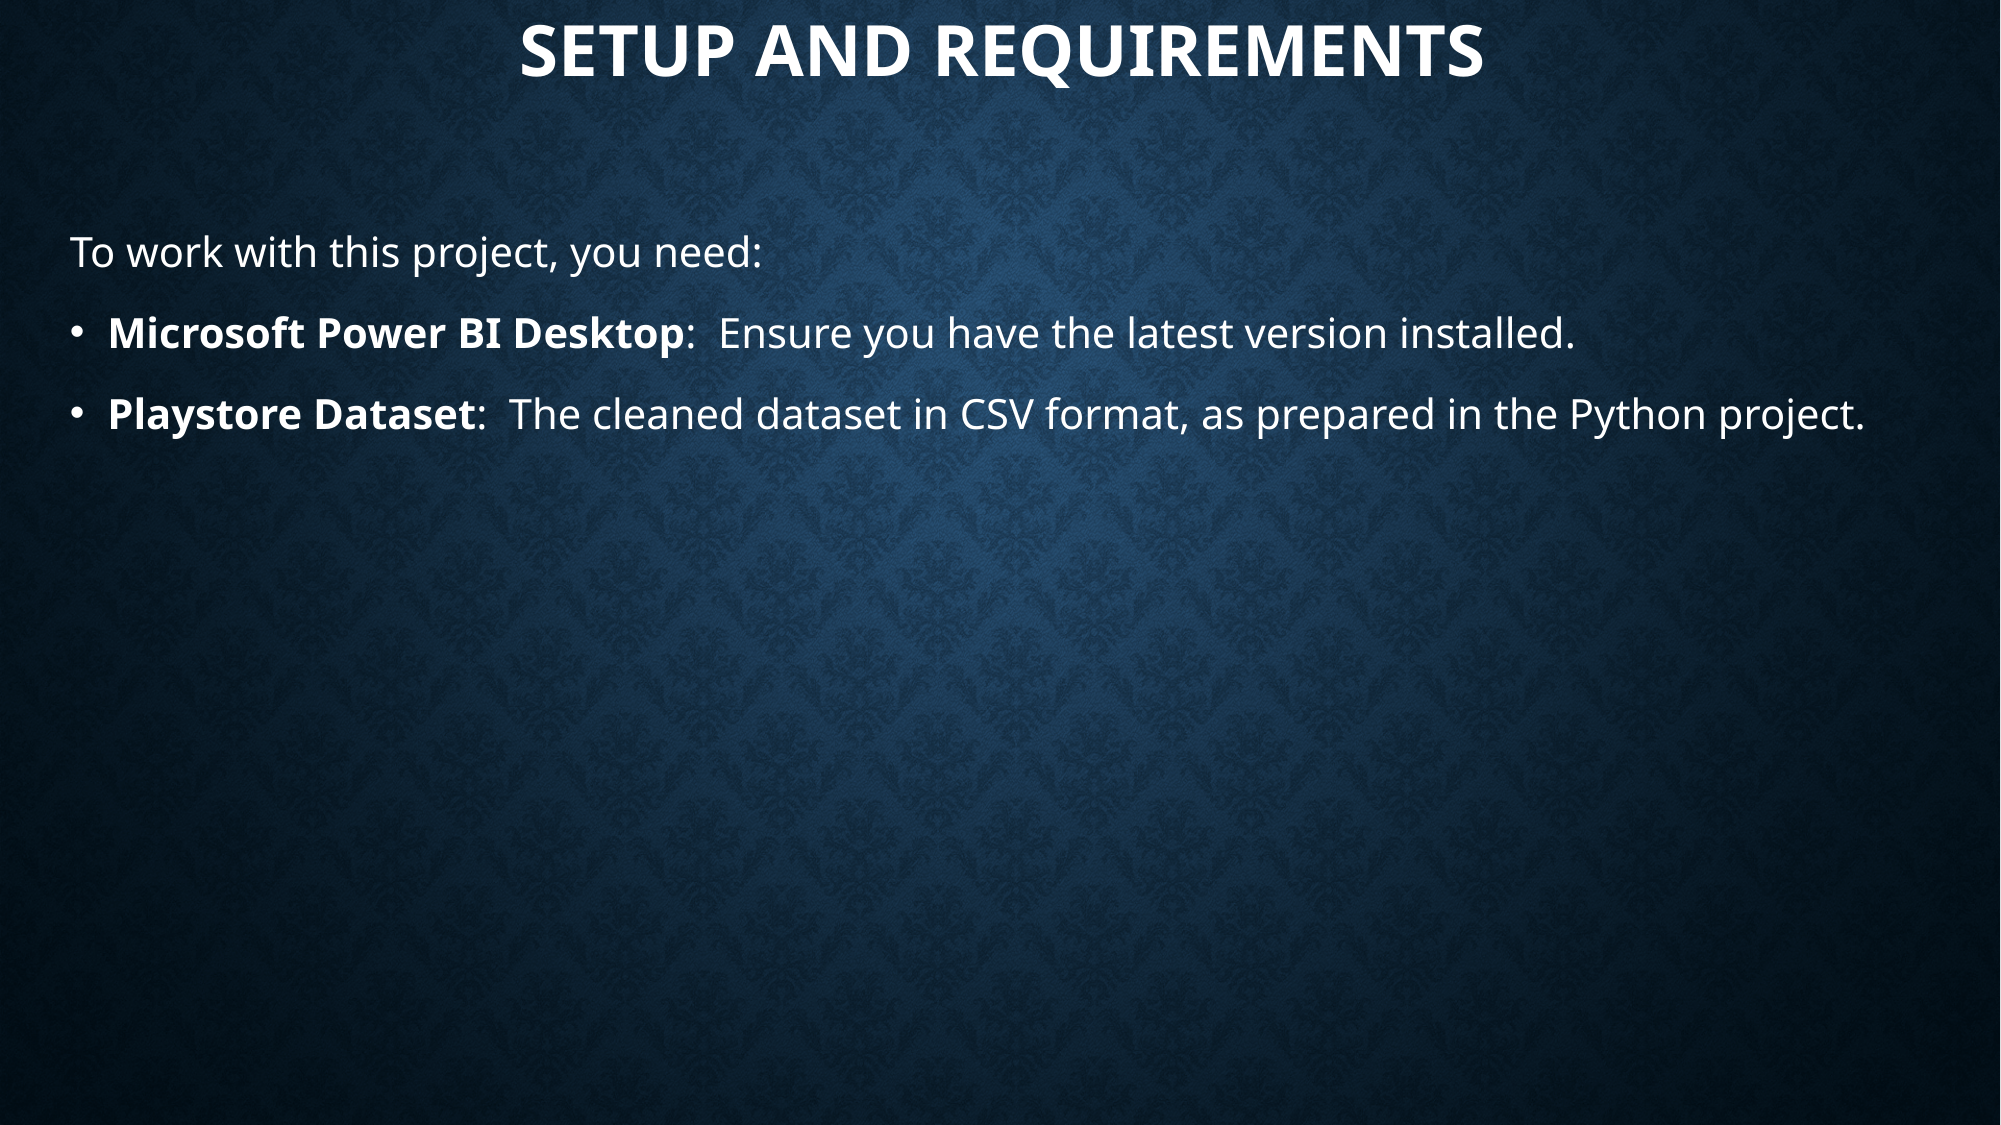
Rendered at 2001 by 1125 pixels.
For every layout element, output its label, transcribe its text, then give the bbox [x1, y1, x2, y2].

title Setup and Requirements [32, 0, 1975, 109]
list To work with this project, you need: Microsoft Power BI Desktop: Ensure you have the latest version installed. Playstore Dataset: The cleaned dataset in CSV format, as prepared in the Python project. [54, 137, 1975, 1091]
